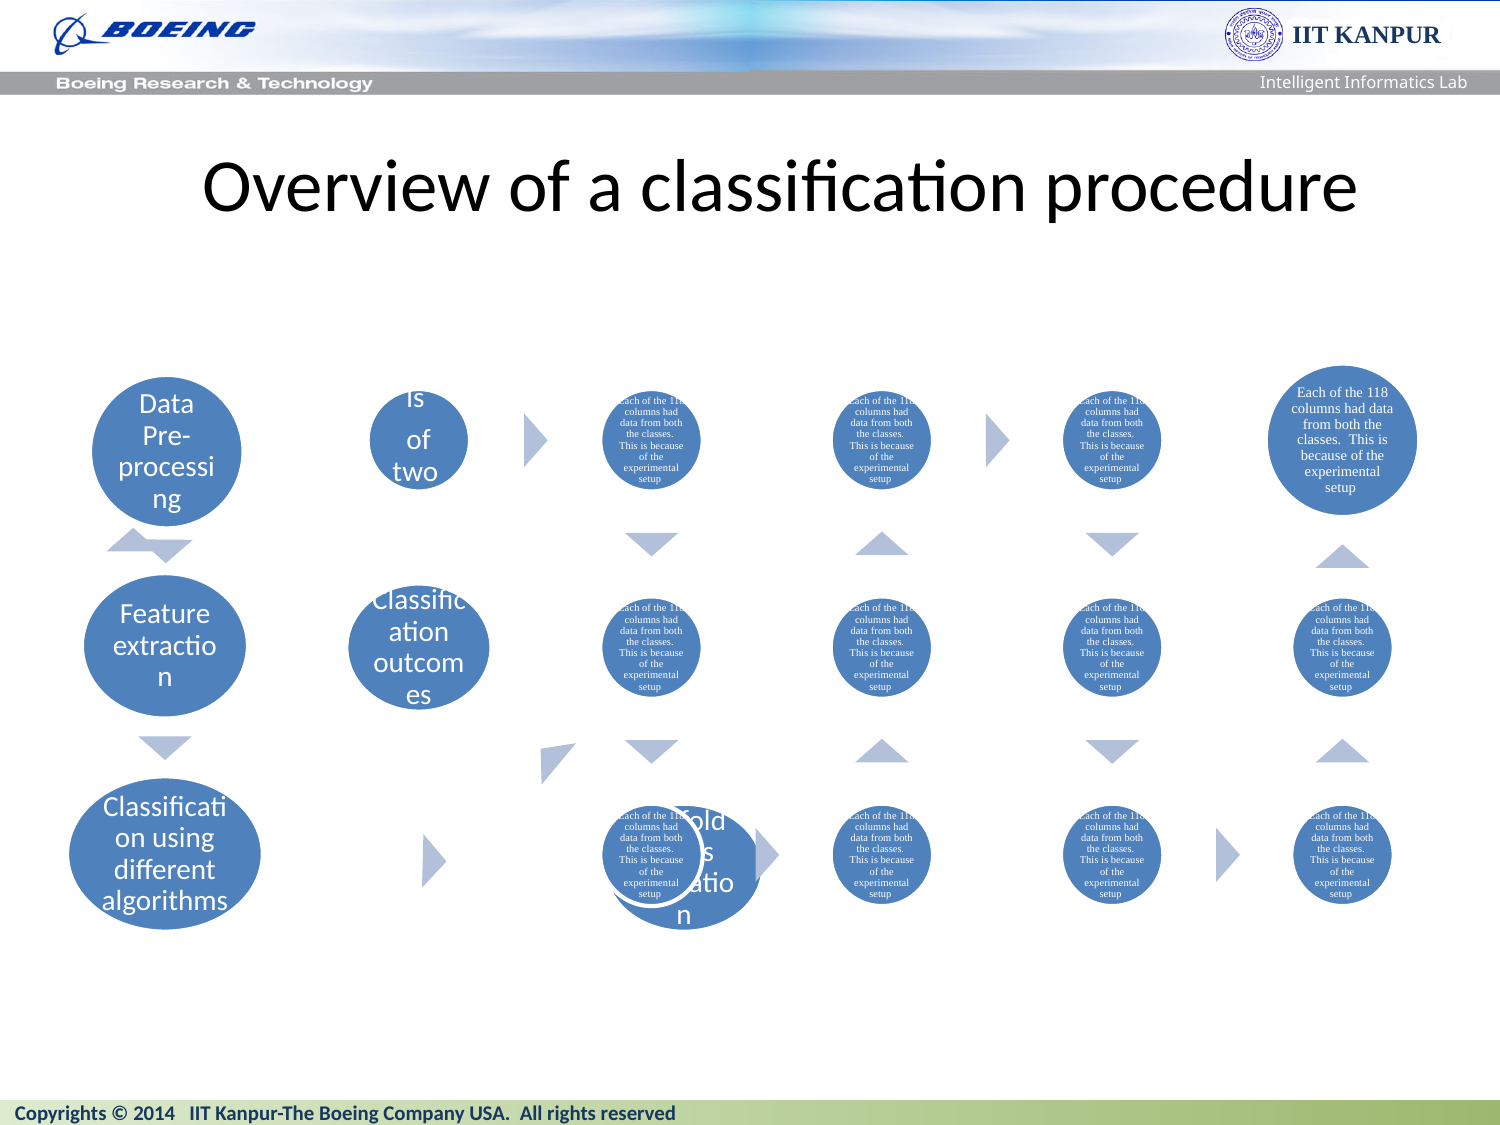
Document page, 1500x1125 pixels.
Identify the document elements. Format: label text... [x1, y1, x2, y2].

text_box Overview of a classification procedure [188, 129, 1375, 234]
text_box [41, 361, 1446, 932]
text_box [41, 122, 1385, 296]
picture [0, 0, 1500, 108]
